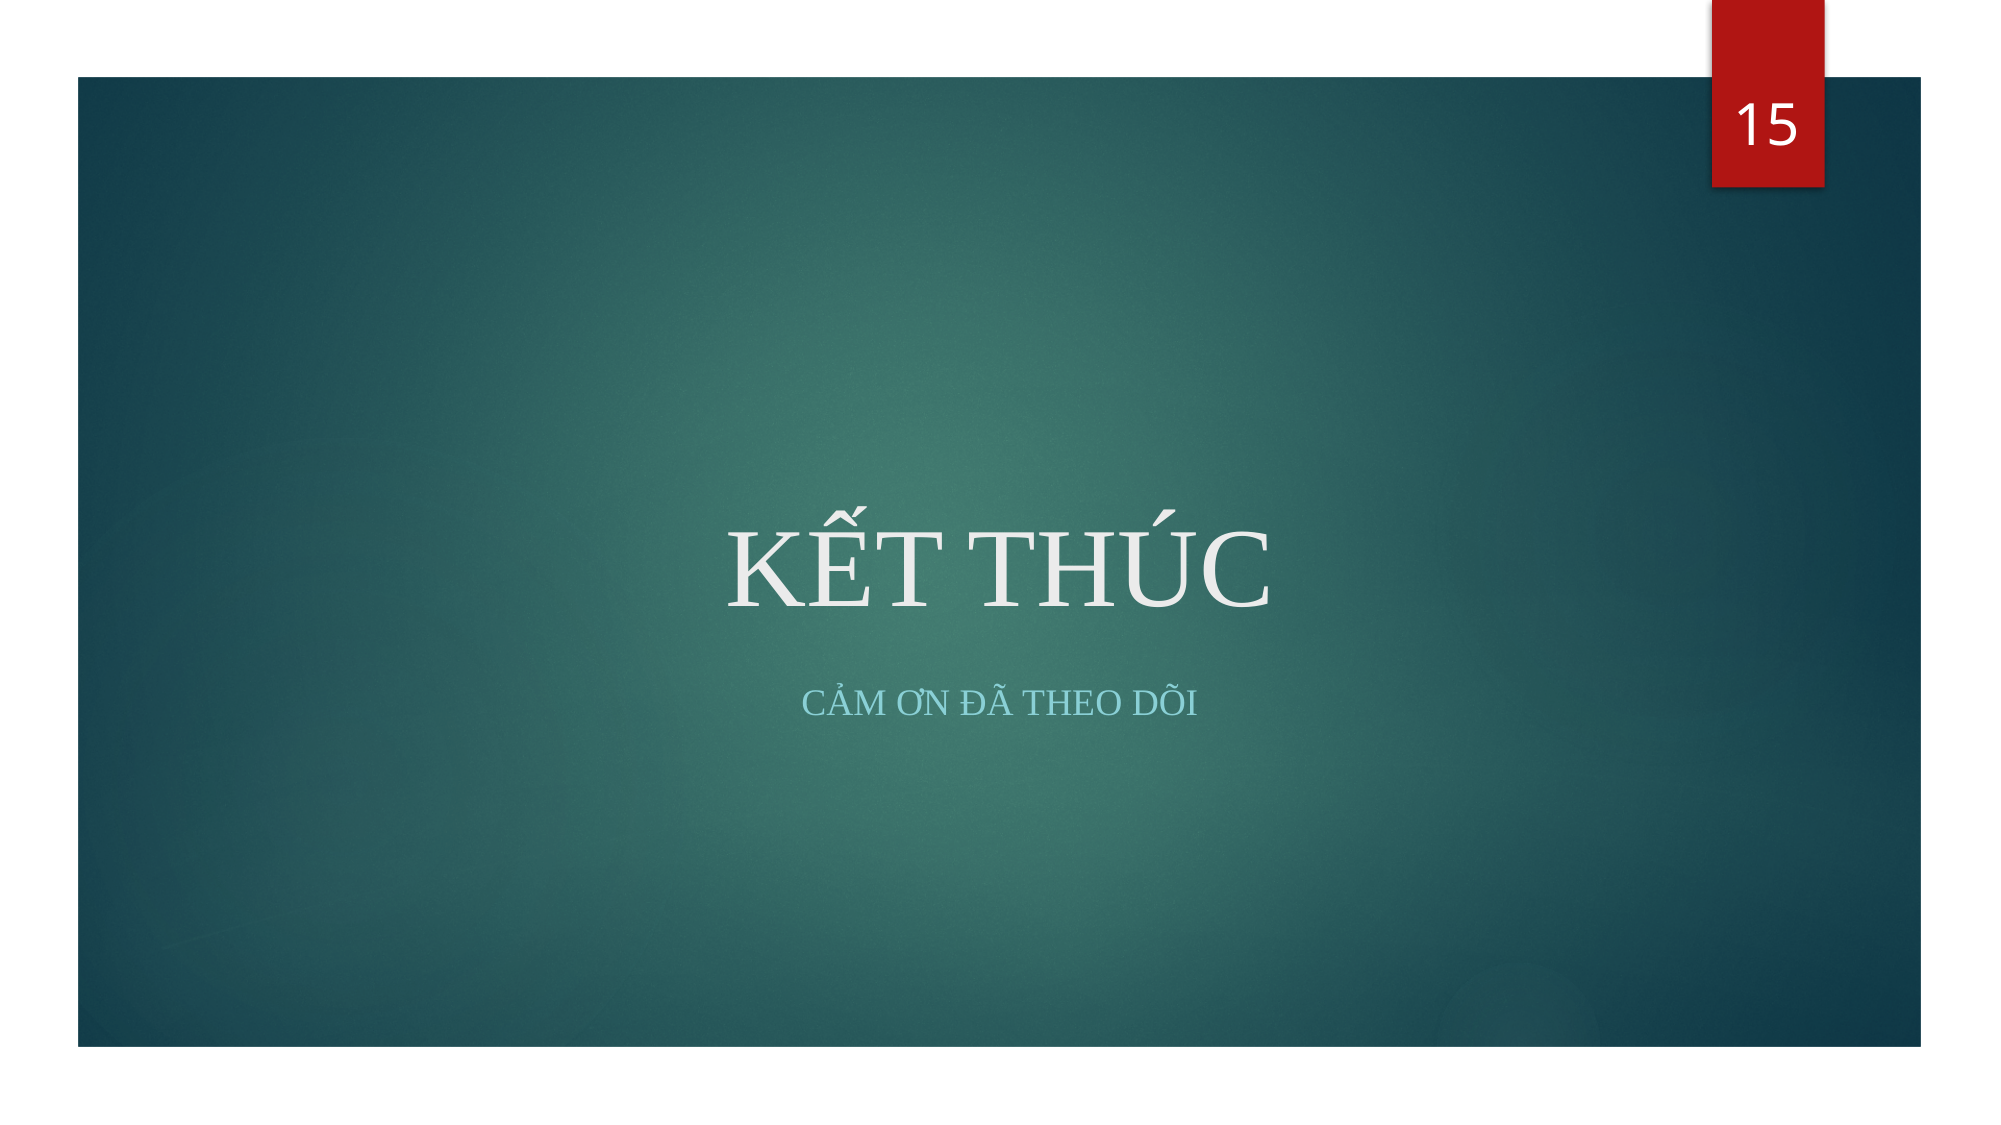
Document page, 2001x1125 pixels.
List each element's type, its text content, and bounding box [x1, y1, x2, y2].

slide_number 15 [1698, 48, 1836, 174]
title KẾT THÚC [276, 341, 1724, 670]
subtitle Cảm ơn đã theo dõi [276, 670, 1724, 812]
